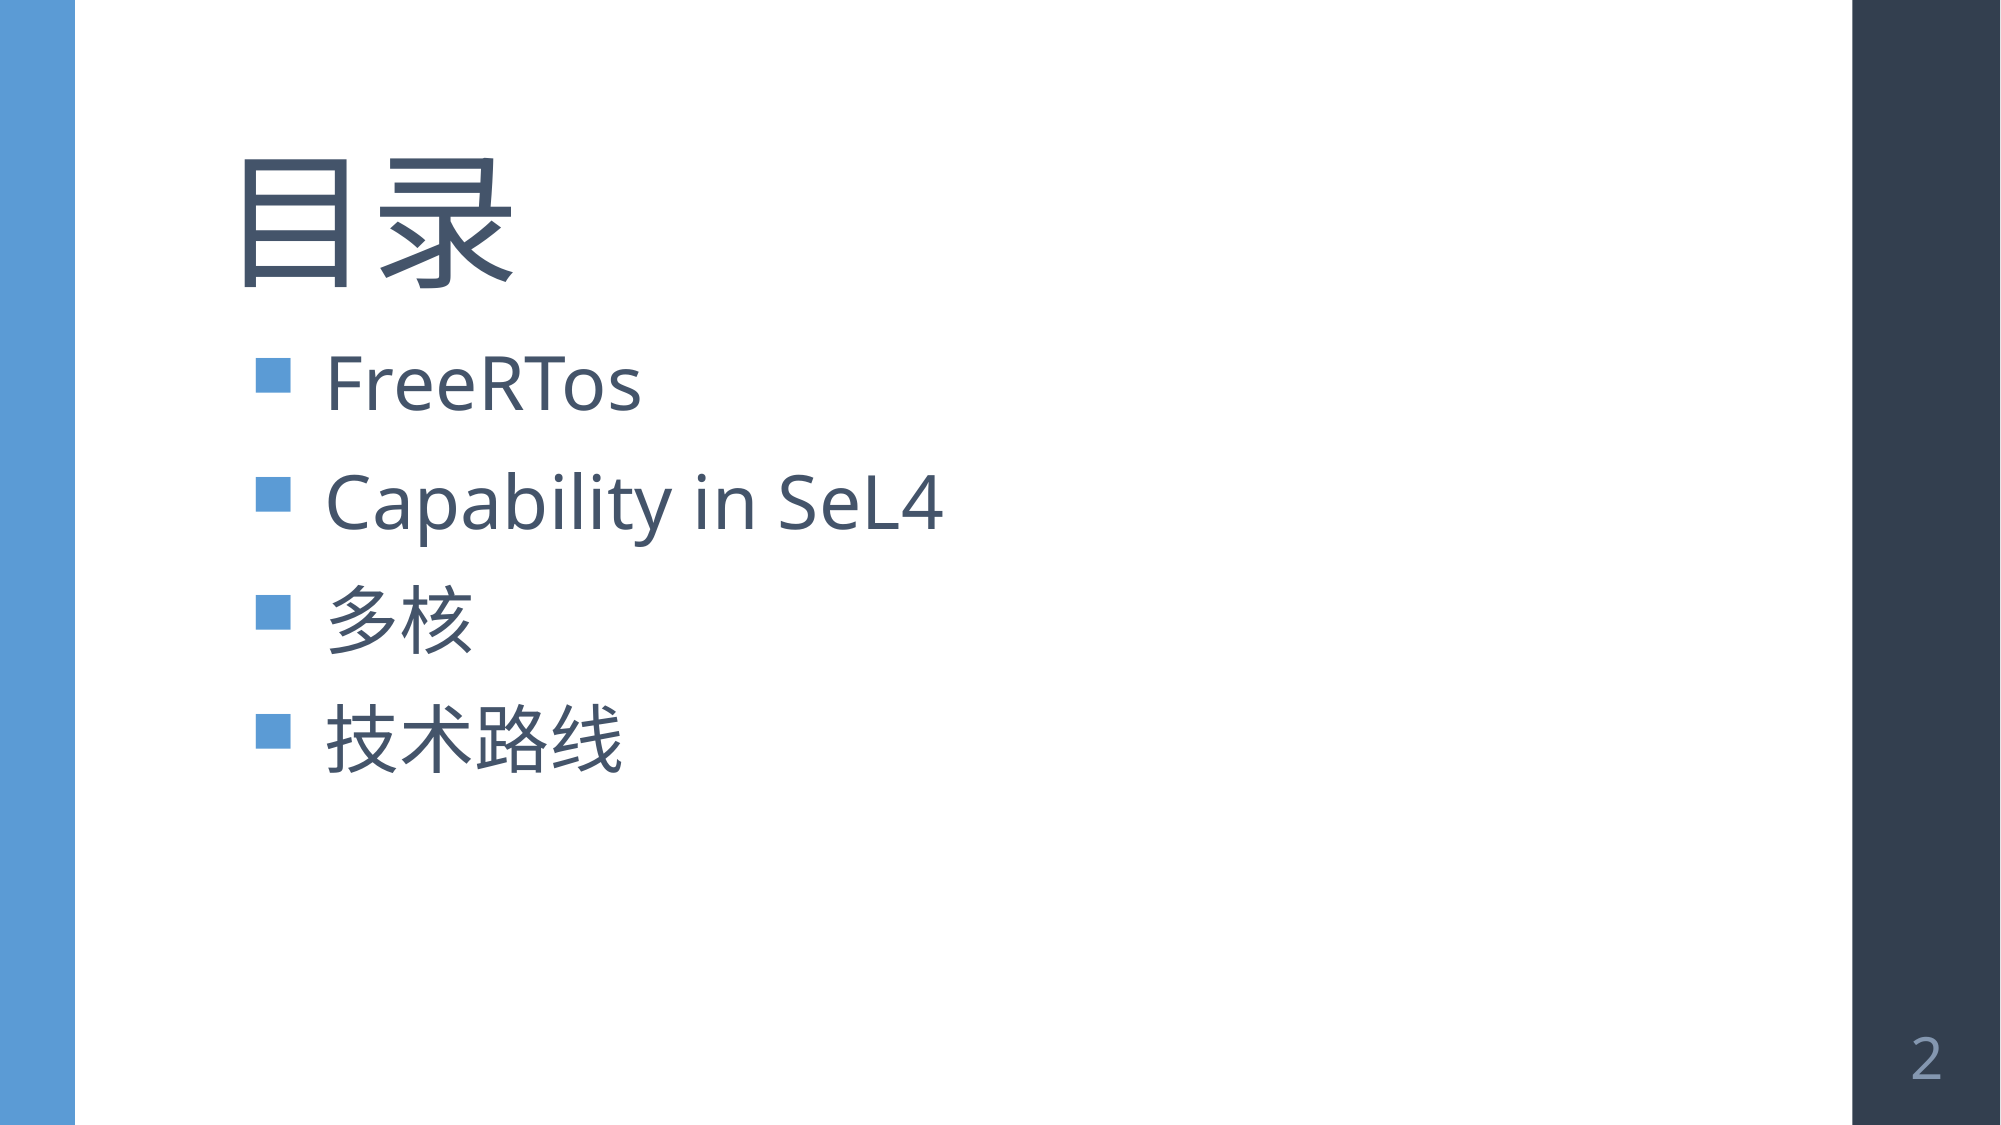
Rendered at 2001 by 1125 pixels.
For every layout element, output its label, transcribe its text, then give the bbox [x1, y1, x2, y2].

slide_number 2 [1852, 1012, 2000, 1110]
title 目录 [206, 124, 1752, 315]
list FreeRTos Capability in SeL4 多核 技术路线 [206, 335, 1752, 1065]
